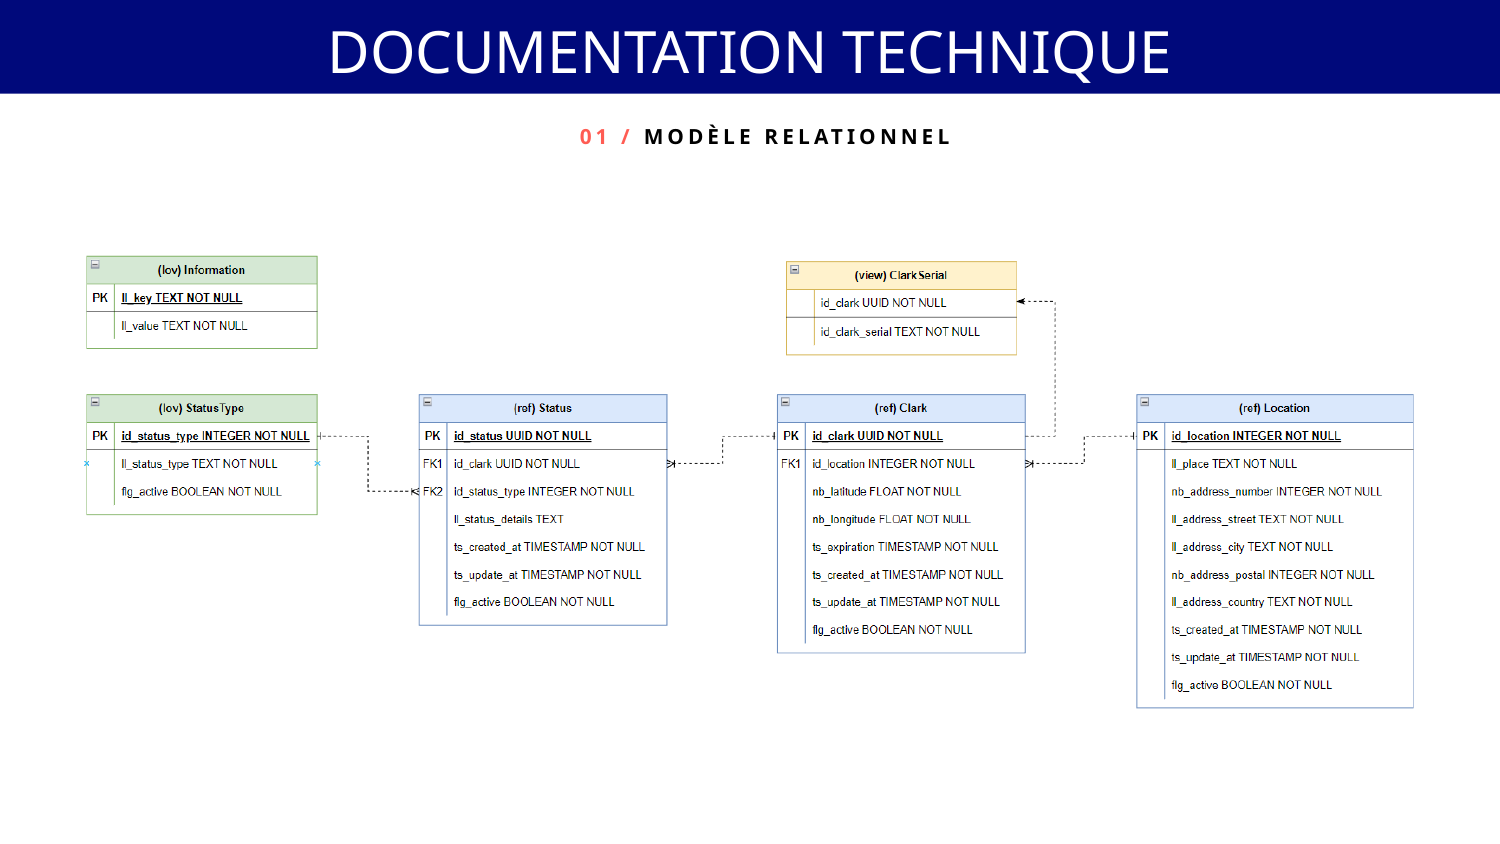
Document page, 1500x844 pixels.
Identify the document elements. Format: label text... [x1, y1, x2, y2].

text_box 01 / MODÈLE RELATIONNEL [292, 128, 1237, 149]
text_box DOCUMENTATION TECHNIQUE [169, 7, 1330, 93]
picture [73, 232, 1427, 733]
text_box [0, 0, 1500, 96]
